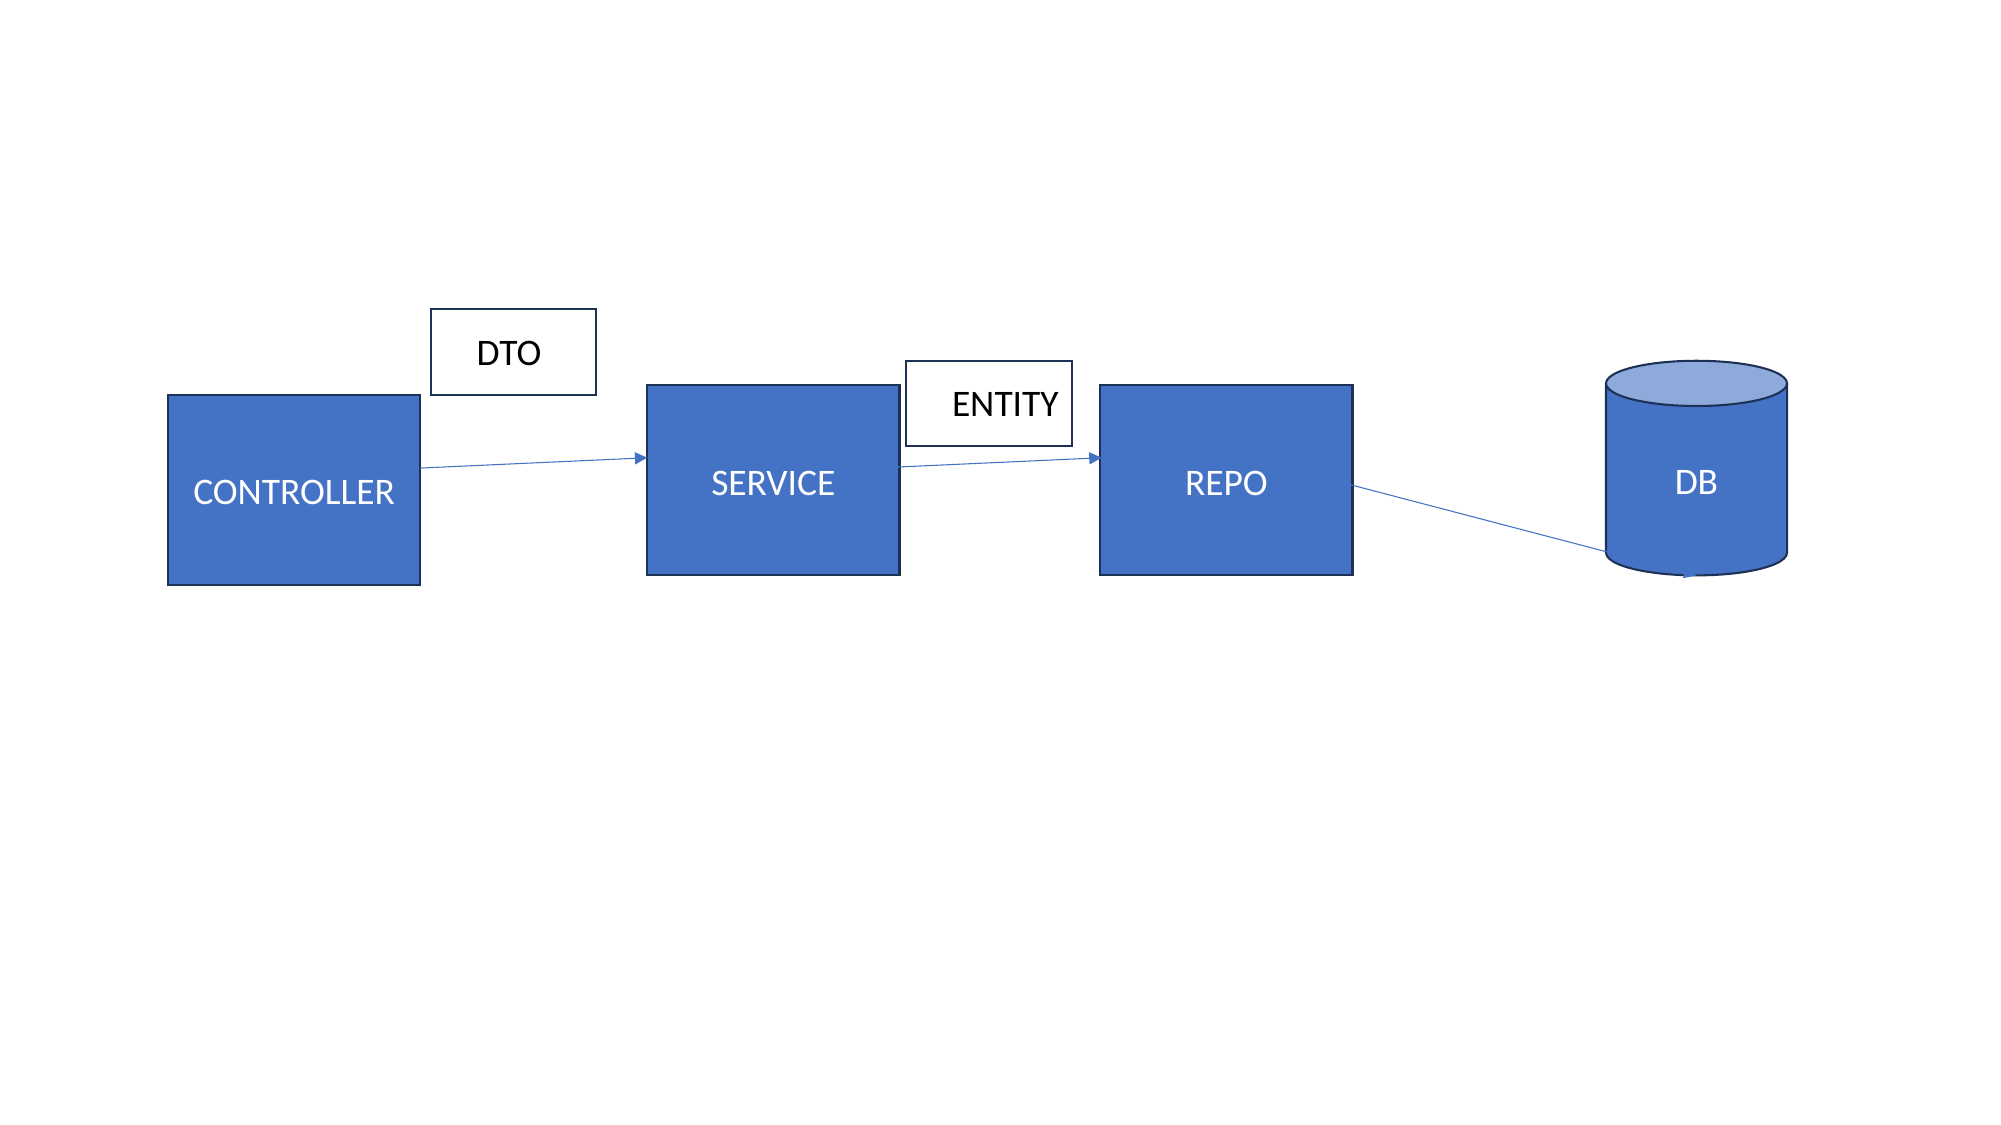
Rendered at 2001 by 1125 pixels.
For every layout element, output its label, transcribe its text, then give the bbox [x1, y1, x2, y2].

text_box REPO [1099, 384, 1354, 576]
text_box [1326, 468, 1607, 479]
text_box CONTROLLER [167, 394, 421, 586]
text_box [420, 457, 648, 469]
text_box DTO [461, 320, 619, 380]
text_box [905, 360, 1073, 447]
text_box SERVICE [646, 384, 901, 576]
text_box [430, 308, 597, 396]
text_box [874, 457, 1102, 469]
text_box DB [1604, 359, 1789, 577]
text_box ENTITY [937, 371, 1094, 432]
